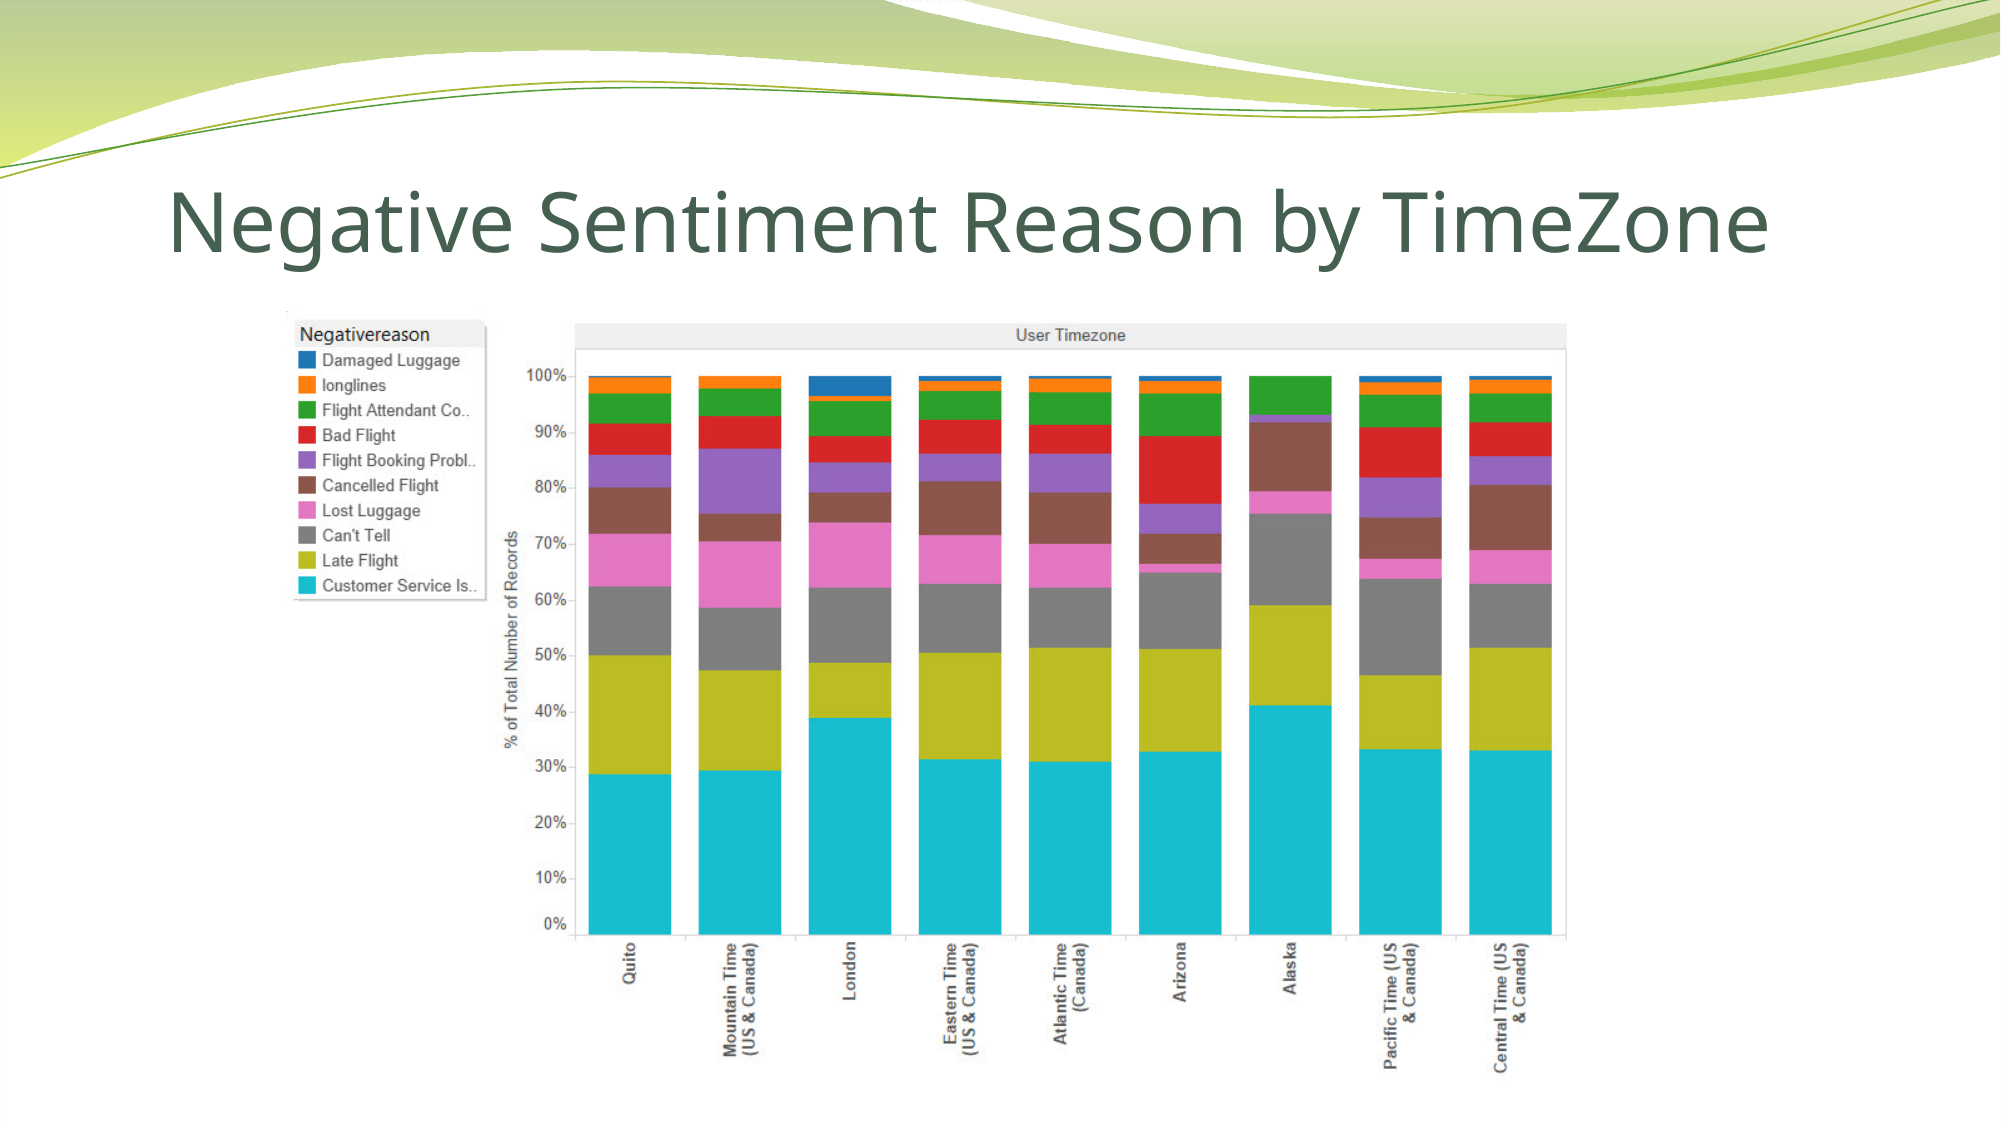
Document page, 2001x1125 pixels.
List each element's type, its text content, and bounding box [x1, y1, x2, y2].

title Negative Sentiment Reason by TimeZone [166, 81, 1967, 270]
picture [286, 311, 1607, 1085]
